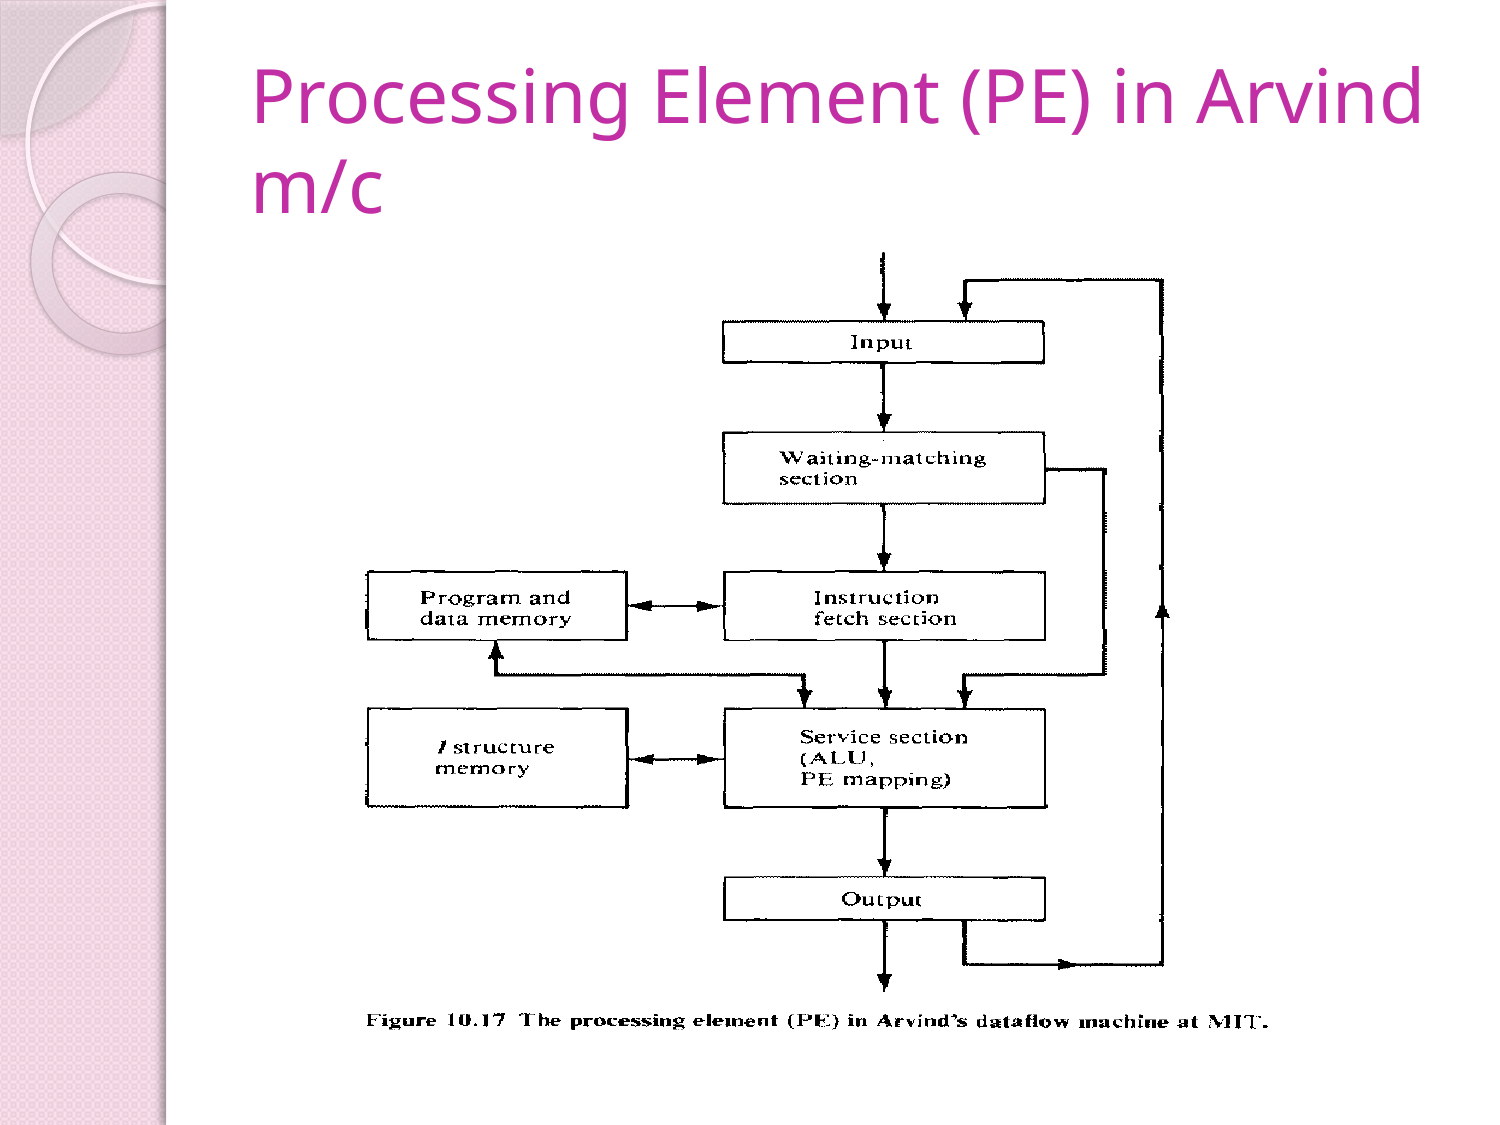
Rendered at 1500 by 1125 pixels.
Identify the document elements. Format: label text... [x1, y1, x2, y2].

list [337, 237, 1338, 1051]
title Processing Element (PE) in Arvind m/c [235, 45, 1466, 233]
